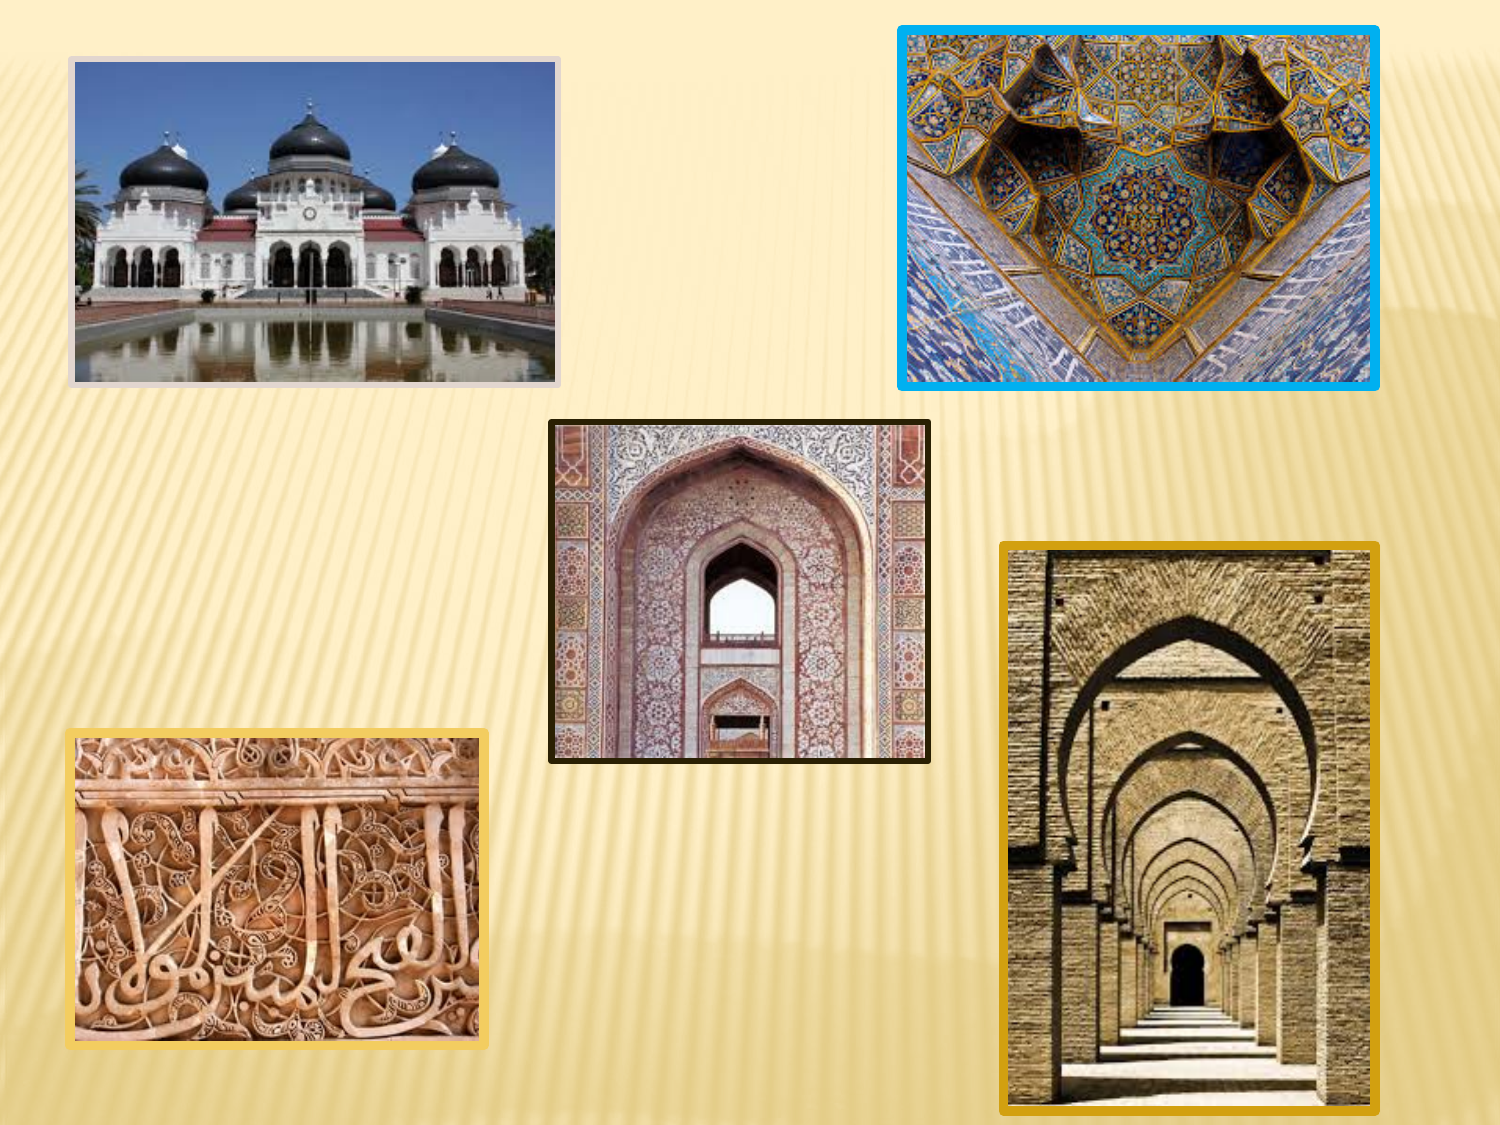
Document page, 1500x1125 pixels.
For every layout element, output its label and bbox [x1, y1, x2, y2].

picture [74, 62, 555, 383]
picture [554, 424, 926, 759]
picture [1007, 549, 1371, 1107]
picture [74, 737, 480, 1041]
picture [908, 36, 1369, 381]
